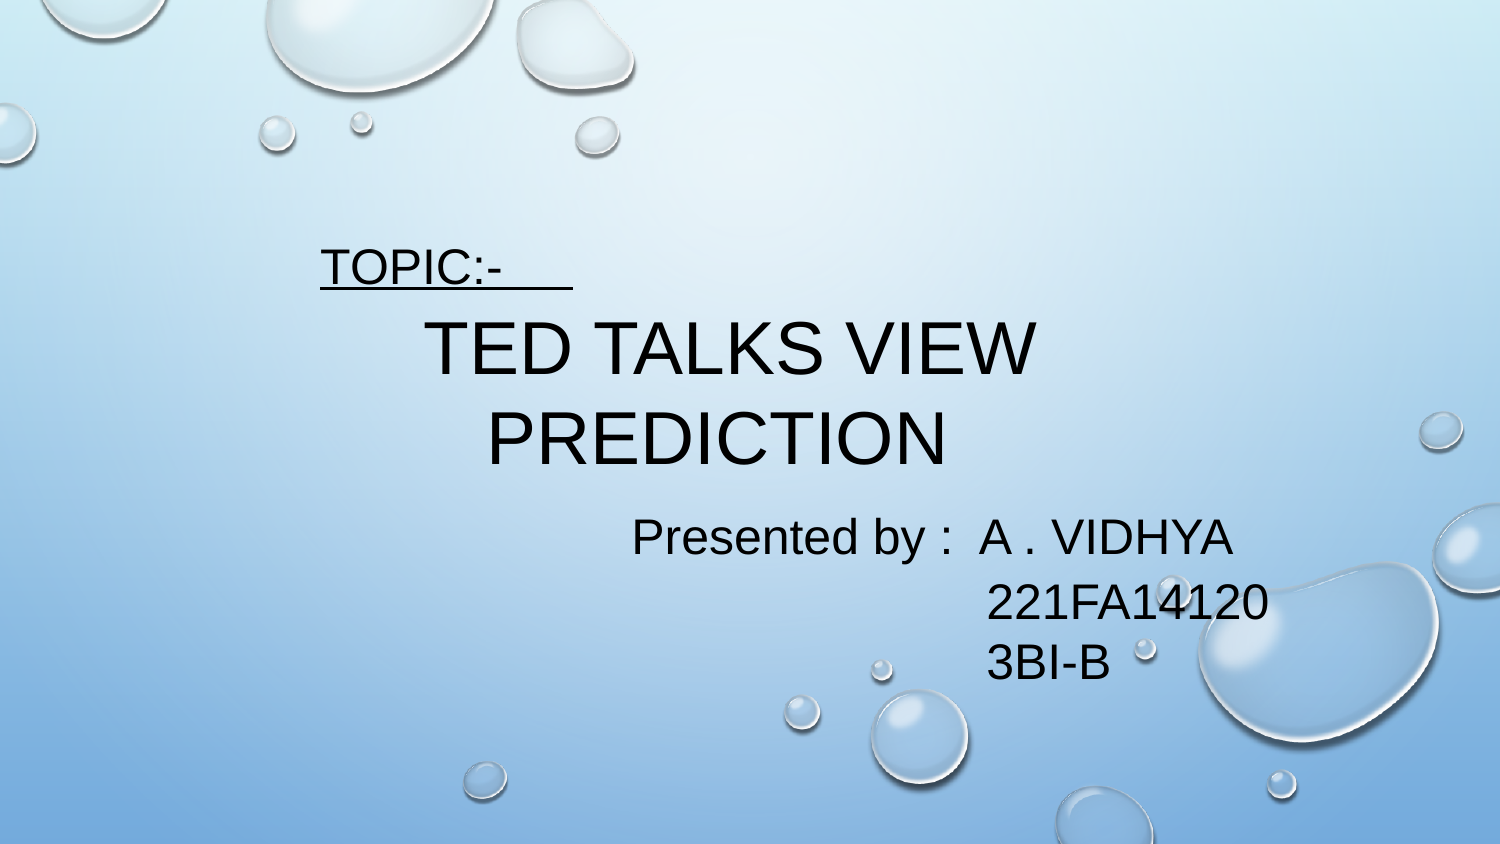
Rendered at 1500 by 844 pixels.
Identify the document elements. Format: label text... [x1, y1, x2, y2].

text_box TOPIC:- TED TALKS VIEW PREDICTION Presented by : A . VIDHYA 221FA14120 3BI-B [201, 201, 1308, 757]
picture [0, 0, 1500, 844]
